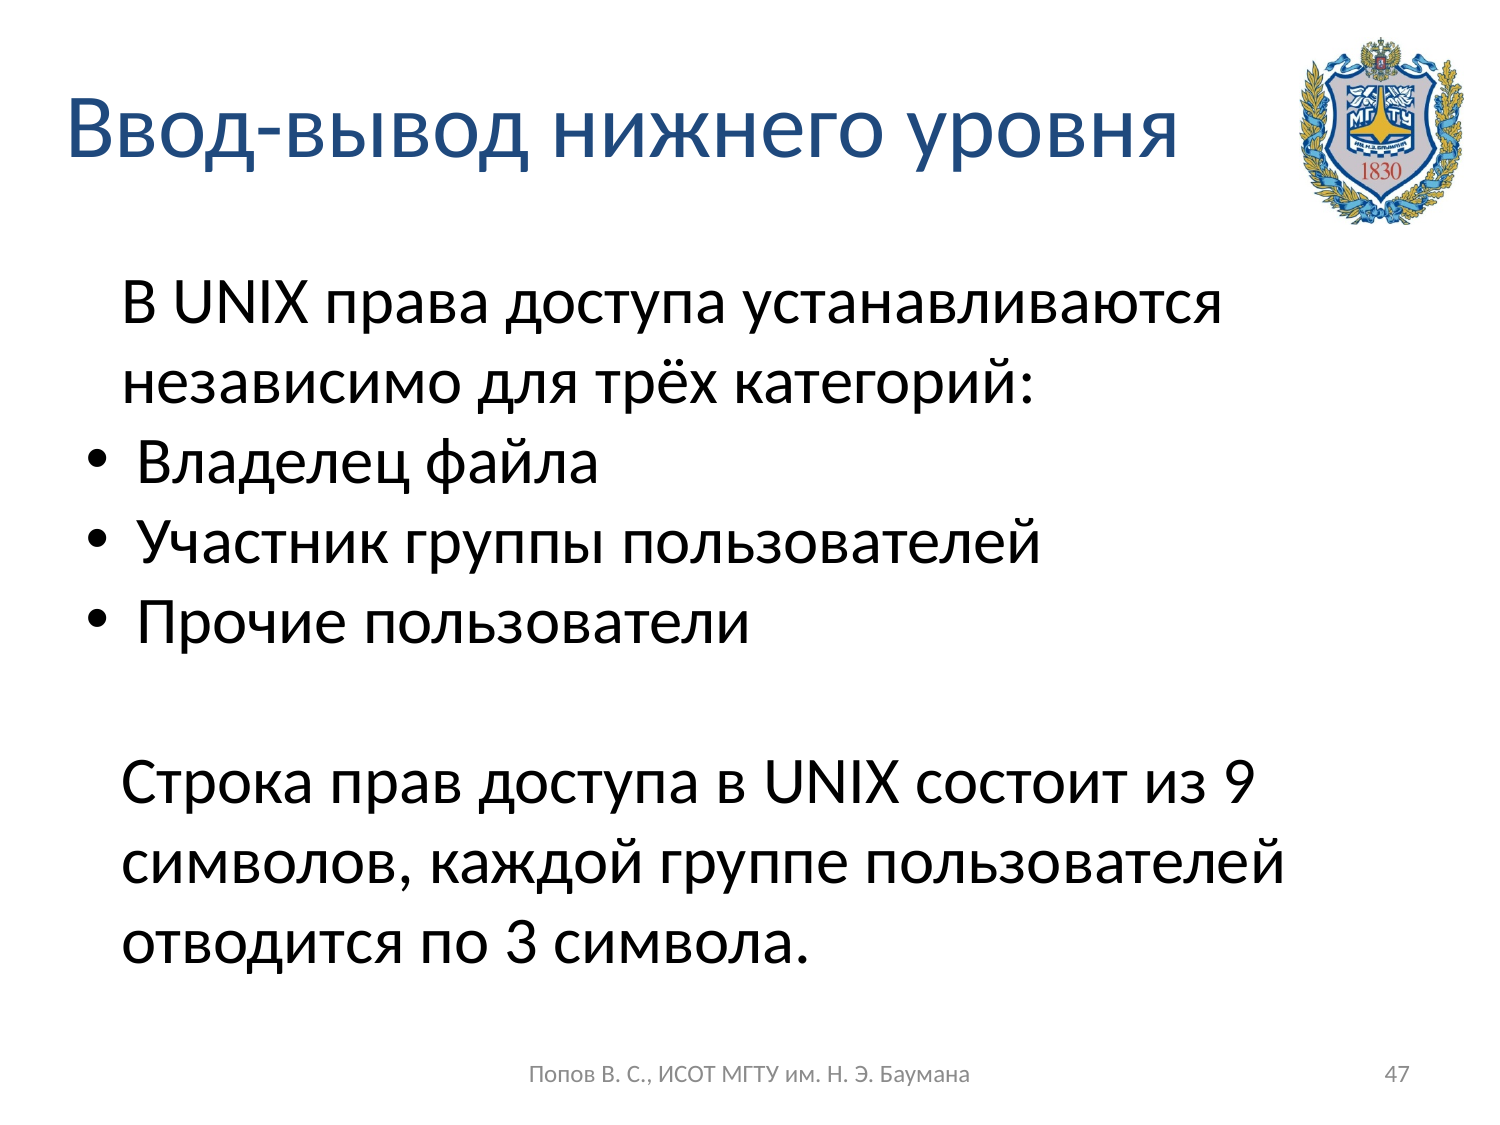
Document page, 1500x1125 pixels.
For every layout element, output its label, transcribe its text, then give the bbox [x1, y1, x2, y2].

text_box В UNIX права доступа устанавливаются независимо для трёх категорий: Владелец файла Участник группы пользователей Прочие пользователи Строка прав доступа в UNIX состоит из 9 символов, каждой группе пользователей отводится по 3 символа. [50, 249, 1450, 985]
title Ввод-вывод нижнего уровня [50, 0, 1275, 242]
slide_number 47 [1074, 1042, 1425, 1103]
footer Попов В. С., ИСОТ МГТУ им. Н. Э. Баумана [512, 1042, 988, 1103]
picture [1299, 37, 1464, 226]
